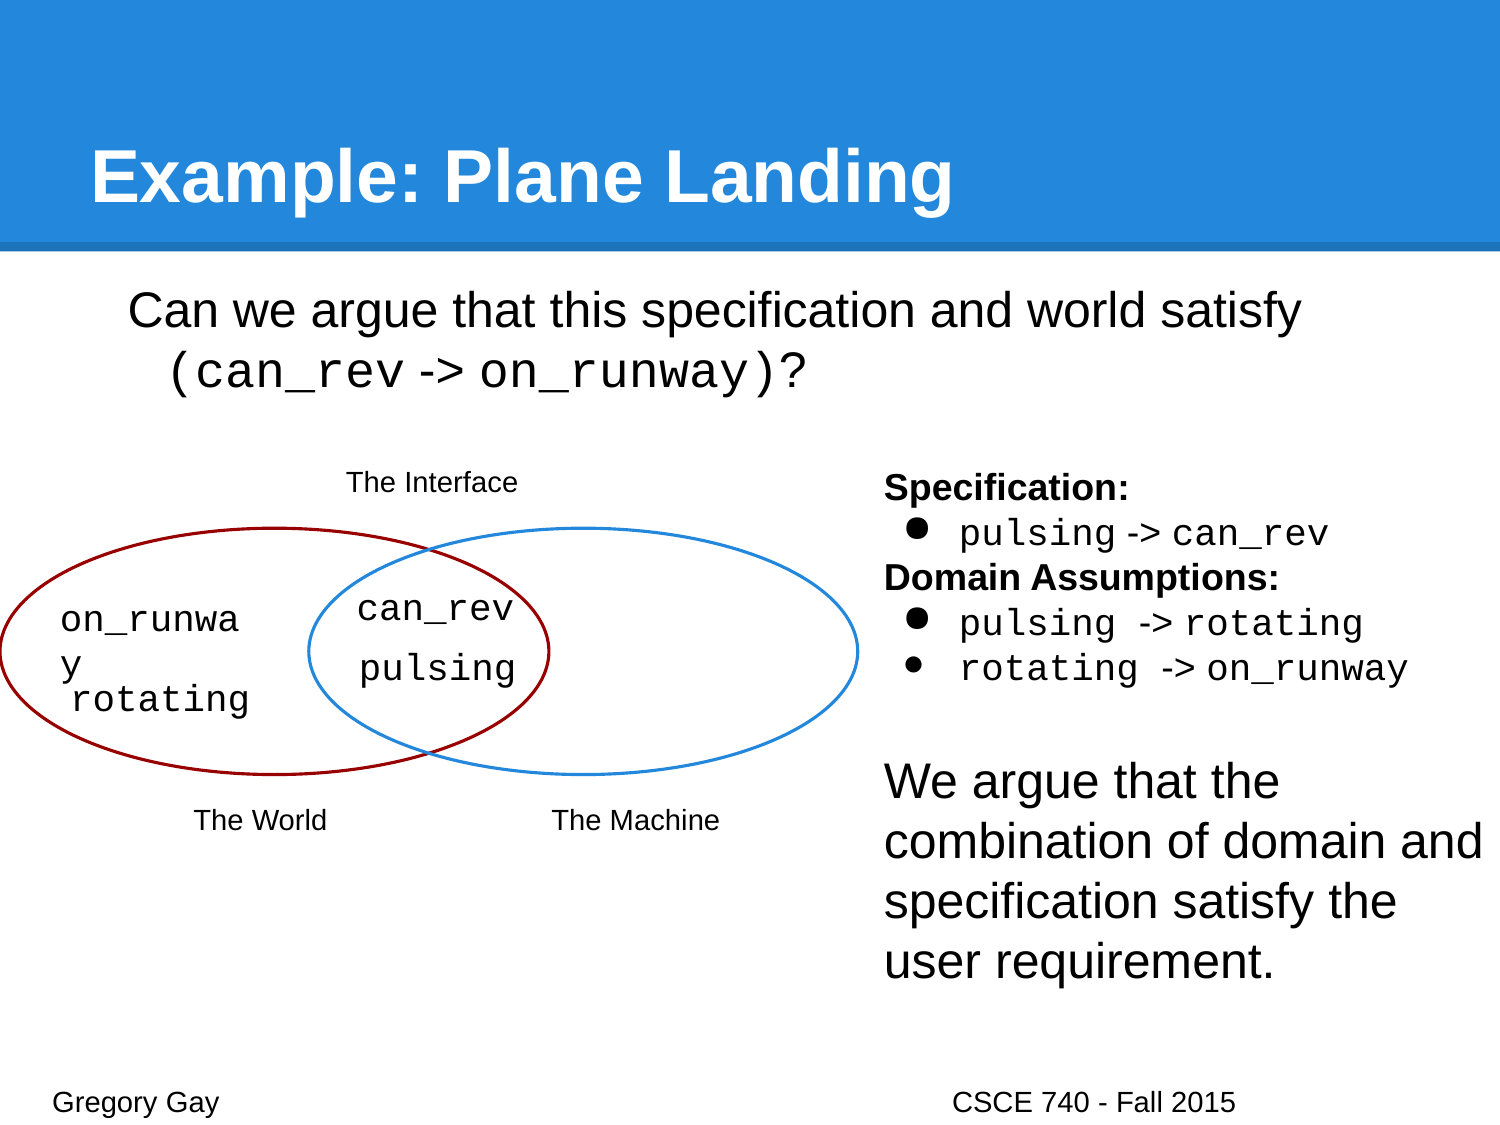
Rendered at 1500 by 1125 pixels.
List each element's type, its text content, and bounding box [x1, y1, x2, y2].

title Example: Plane Landing [75, 45, 1425, 233]
text_box [356, 623, 520, 628]
text_box The Interface [330, 448, 549, 515]
text_box pulsing [343, 628, 536, 673]
text_box Specification: pulsing -> can_rev Domain Assumptions: pulsing -> rotating rotating -> on_runway We argue that the combination of domain and specification satisfy the user requirement. [868, 448, 1500, 659]
list Can we argue that this specification and world satisfy (can_rev -> on_runway)? [75, 262, 1484, 436]
text_box on_runway [44, 578, 277, 624]
text_box The World [178, 786, 371, 853]
text_box The Machine [536, 786, 750, 853]
text_box rotating [55, 658, 287, 704]
text_box can_rev [341, 568, 534, 613]
text_box [0, 528, 428, 775]
text_box Gregory Gay CSCE 740 - Fall 2015 22 [37, 1068, 1463, 1114]
text_box [308, 528, 858, 775]
